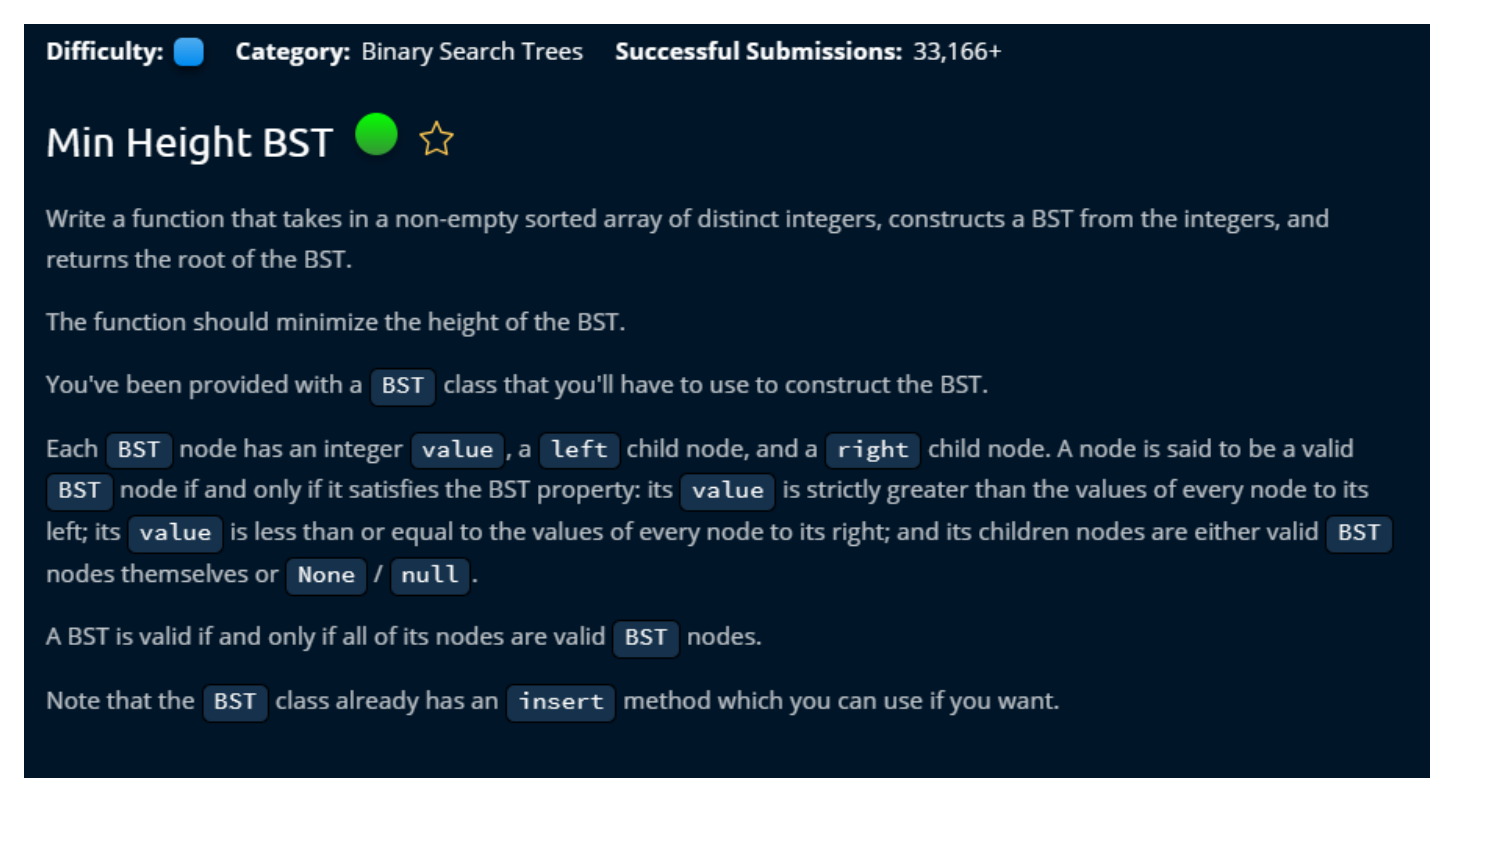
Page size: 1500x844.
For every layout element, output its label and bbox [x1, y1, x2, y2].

picture [24, 24, 1430, 779]
